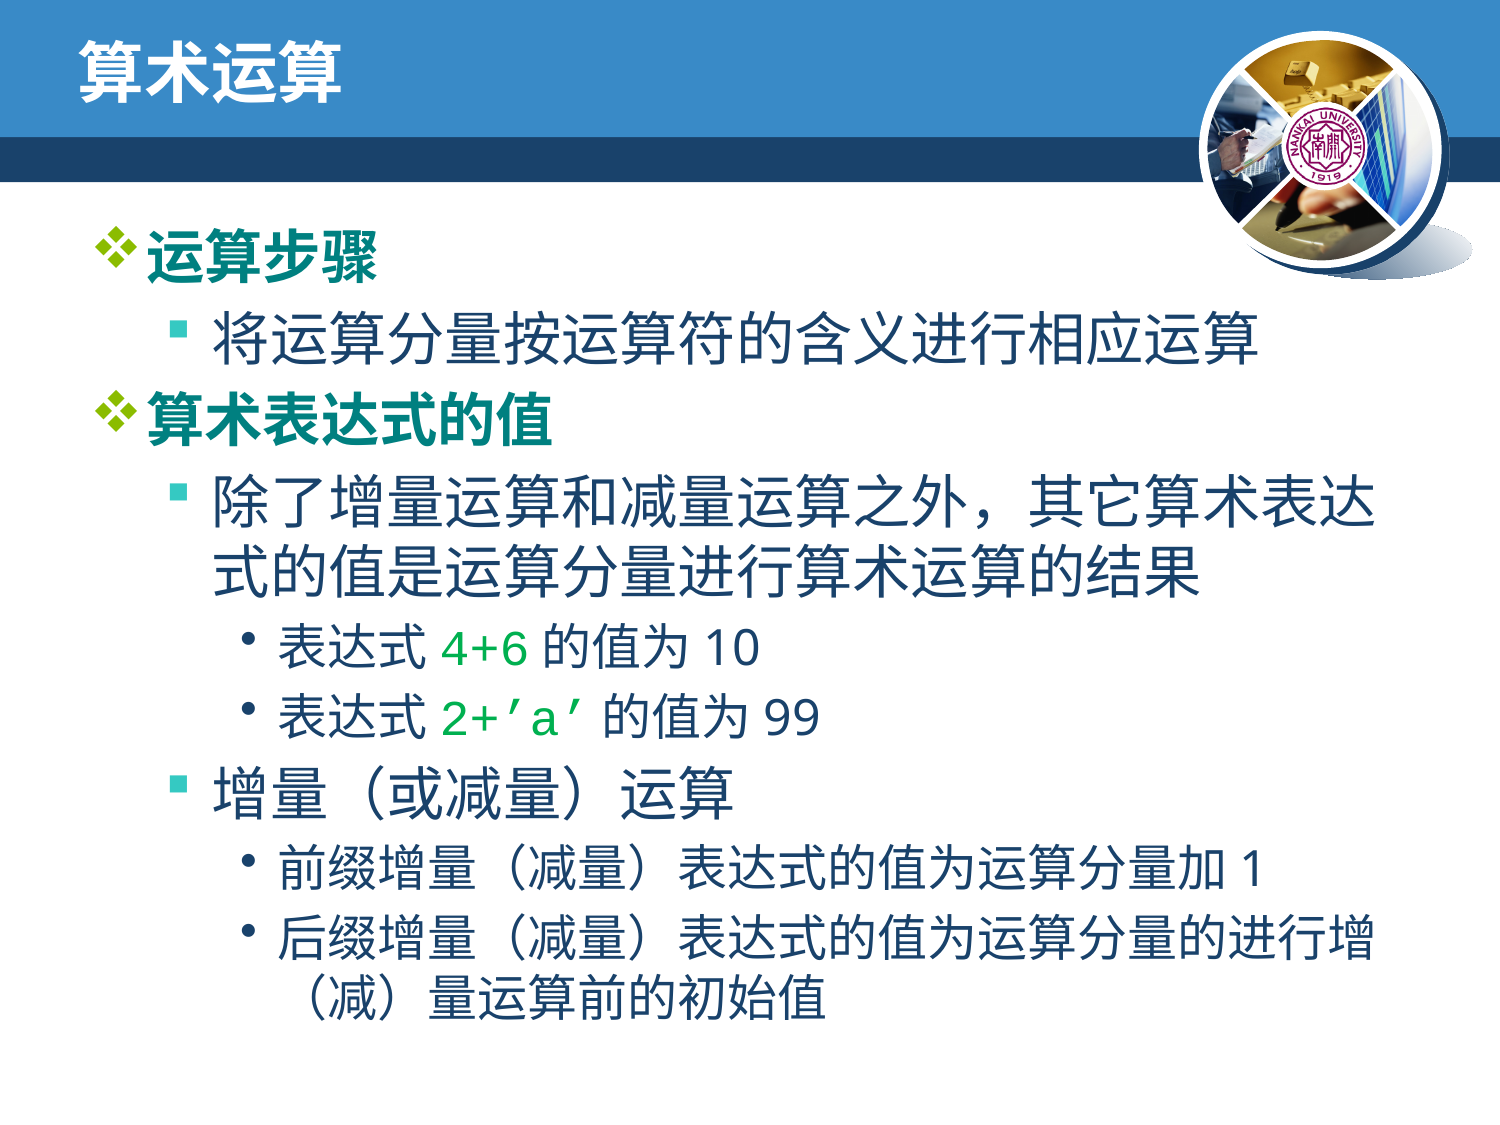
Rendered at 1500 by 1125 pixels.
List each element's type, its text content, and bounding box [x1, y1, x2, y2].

list 运算步骤 将运算分量按运算符的含义进行相应运算 算术表达式的值 除了增量运算和减量运算之外，其它算术表达式的值是运算分量进行算术运算的结果 表达式4+6的值为10 表达式2+’a’的值为99 增量（或减量）运算 前缀增量（减量）表达式的值为运算分量加1 后缀增量（减量）表达式的值为运算分量的进行增（减）量运算前的初始值 [75, 212, 1413, 1067]
picture [1207, 40, 1433, 213]
title 算术运算 [62, 24, 1275, 118]
